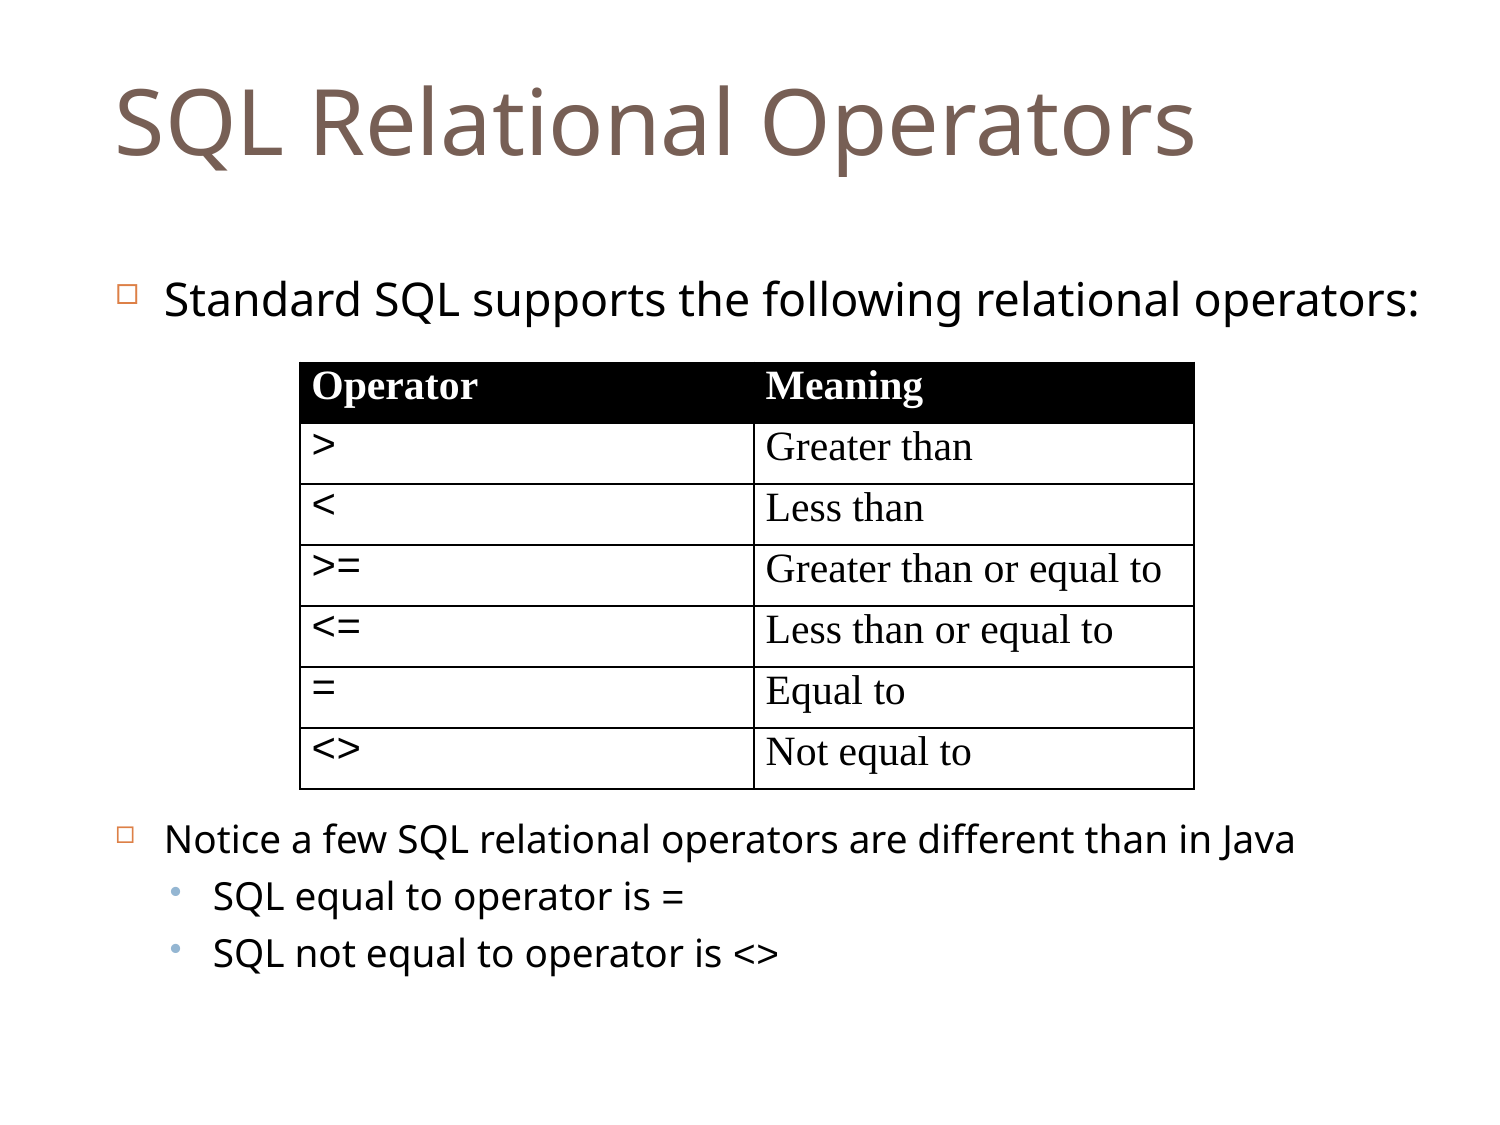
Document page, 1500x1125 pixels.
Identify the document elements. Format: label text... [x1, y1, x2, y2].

table_cell <> [301, 729, 753, 788]
table_cell >= [301, 546, 753, 605]
table_cell < [301, 485, 753, 544]
title SQL Relational Operators [99, 37, 1438, 200]
table_cell Greater than [755, 424, 1193, 483]
table_cell <= [301, 607, 753, 666]
table_header Operator [301, 363, 753, 422]
table_cell = [301, 668, 753, 727]
list Standard SQL supports the following relational operators: Notice a few SQL relational operators are different than in Java SQL equal to operator is = SQL not equal to operator is <> [100, 262, 1438, 1005]
table_cell > [301, 424, 753, 483]
table_cell Less than or equal to [755, 607, 1193, 666]
table_cell Less than [755, 485, 1193, 544]
table_cell Not equal to [755, 729, 1193, 788]
table_header Meaning [755, 363, 1193, 422]
table_cell Equal to [755, 668, 1193, 727]
table_cell Greater than or equal to [755, 546, 1193, 605]
